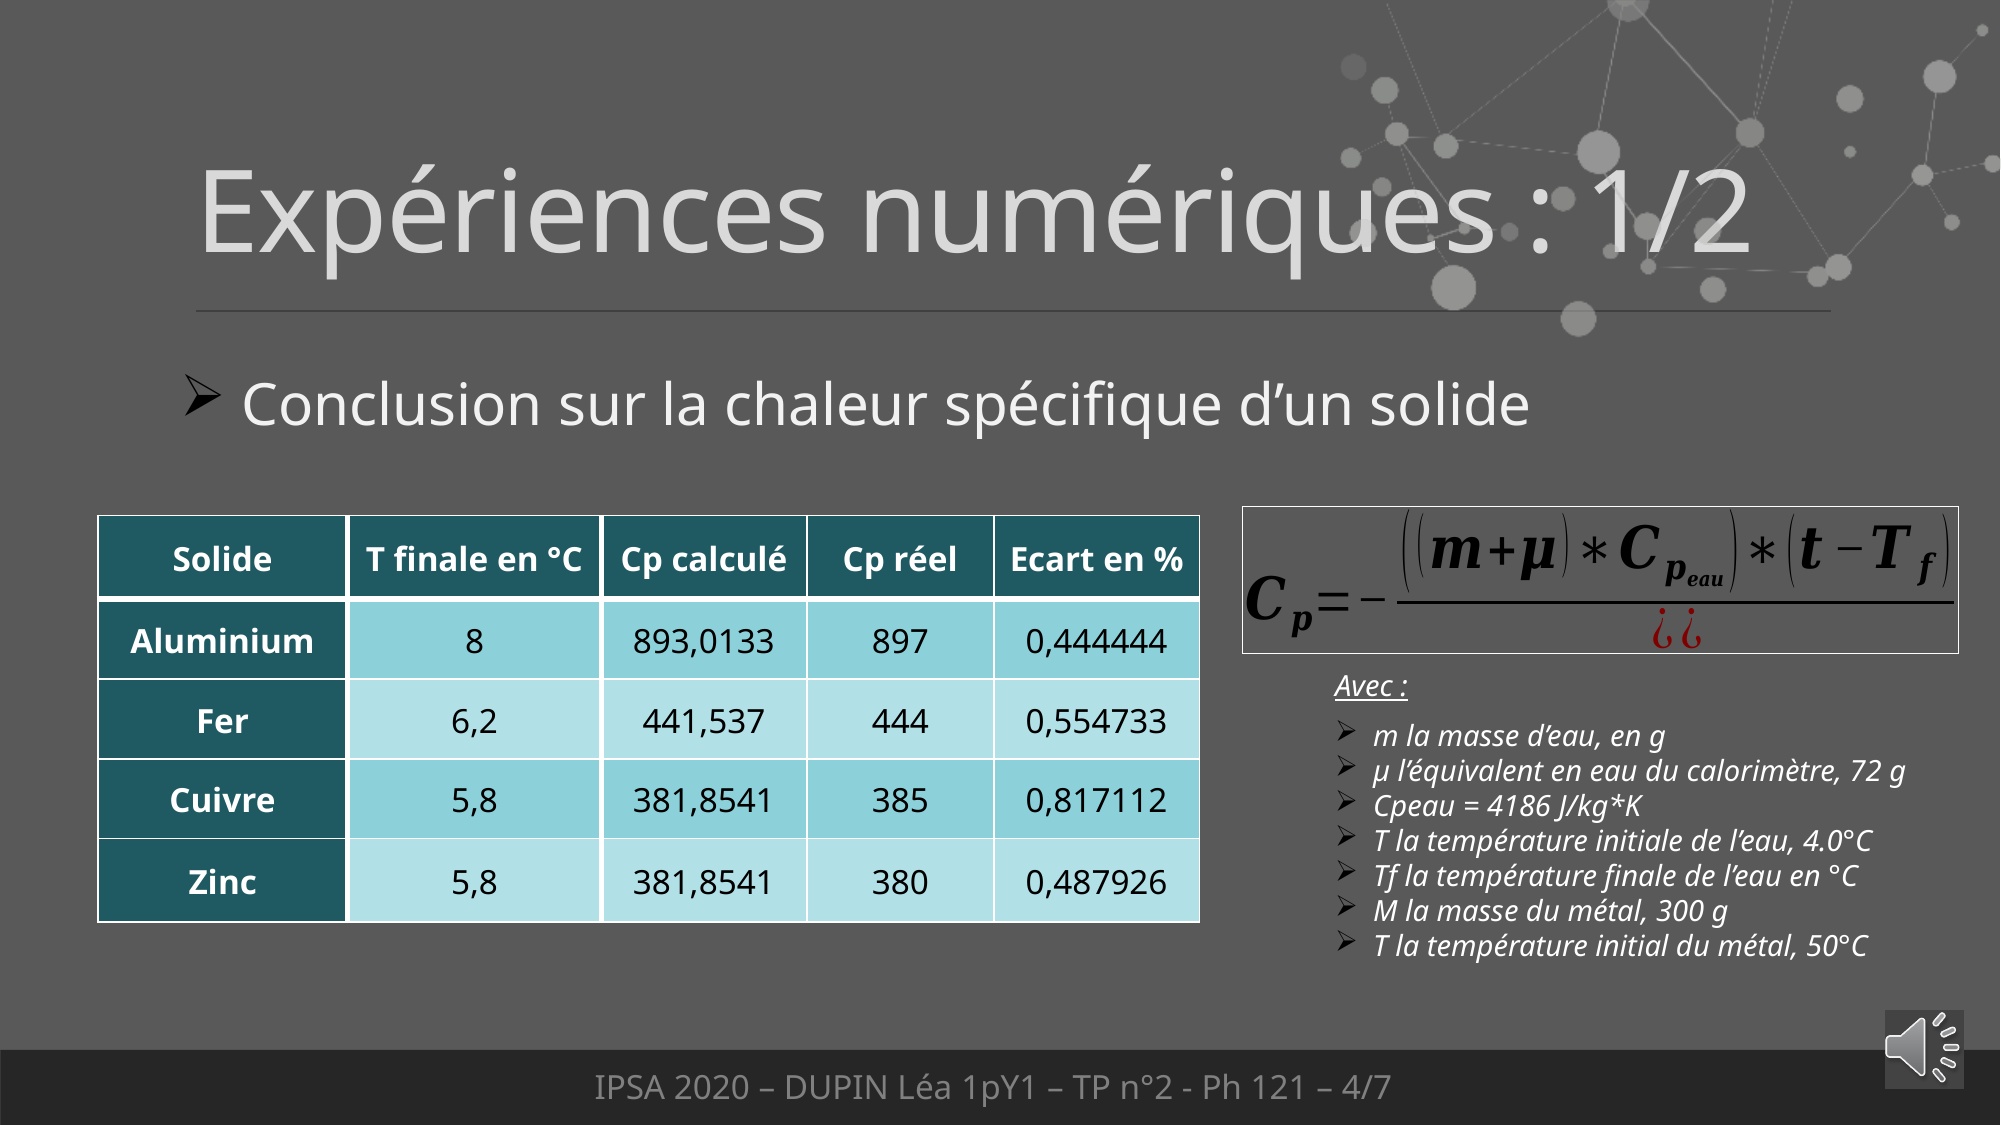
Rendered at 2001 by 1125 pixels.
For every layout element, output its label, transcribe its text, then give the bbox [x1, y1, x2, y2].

table_header T finale en °C [350, 516, 599, 596]
table_cell 5,8 [350, 760, 599, 838]
table_cell 8 [350, 602, 599, 678]
table_cell 897 [808, 602, 993, 678]
table_cell Zinc [99, 839, 345, 921]
table_cell 444 [808, 680, 993, 758]
title Expériences numériques : 1/2 [180, 47, 1340, 285]
table_cell 380 [808, 839, 993, 921]
table_cell 893,0133 [604, 602, 806, 678]
table_header Ecart en % [995, 516, 1199, 596]
table_cell 381,8541 [604, 760, 806, 838]
table_cell 0,487926 [995, 839, 1199, 921]
table_cell 0,554733 [995, 680, 1199, 758]
table_cell 5,8 [350, 839, 599, 921]
table_cell 381,8541 [604, 839, 806, 921]
table_header Cp calculé [604, 516, 806, 596]
table_cell 6,2 [350, 680, 599, 758]
table_cell 385 [808, 760, 993, 838]
picture [1493, 0, 1847, 506]
picture [1884, 1009, 1966, 1090]
list Conclusion sur la chaleur spécifique d’un solide [180, 345, 1491, 472]
table_header Cp réel [808, 516, 993, 596]
table_cell Aluminium [99, 602, 345, 678]
table_cell 0,817112 [995, 760, 1199, 838]
table_cell Cuivre [99, 760, 345, 838]
table_cell Fer [99, 680, 345, 758]
text_box IPSA 2020 – DUPIN Léa 1pY1 – TP n°2 - Ph 121 – 4/7 [11, 1058, 1977, 1114]
table_cell 441,537 [604, 680, 806, 758]
table_cell 0,444444 [995, 602, 1199, 678]
table_header Solide [99, 516, 345, 596]
text_box Avec : m la masse d’eau, en g μ l’équivalent en eau du calorimètre, 72 g Cpeau = 4186 J/kg*K T la température initiale de l’eau, 4.0°C Tf la température finale de l’eau en °C M la masse du métal, 300 g T la température initial du métal, 50°C [1320, 659, 1922, 970]
